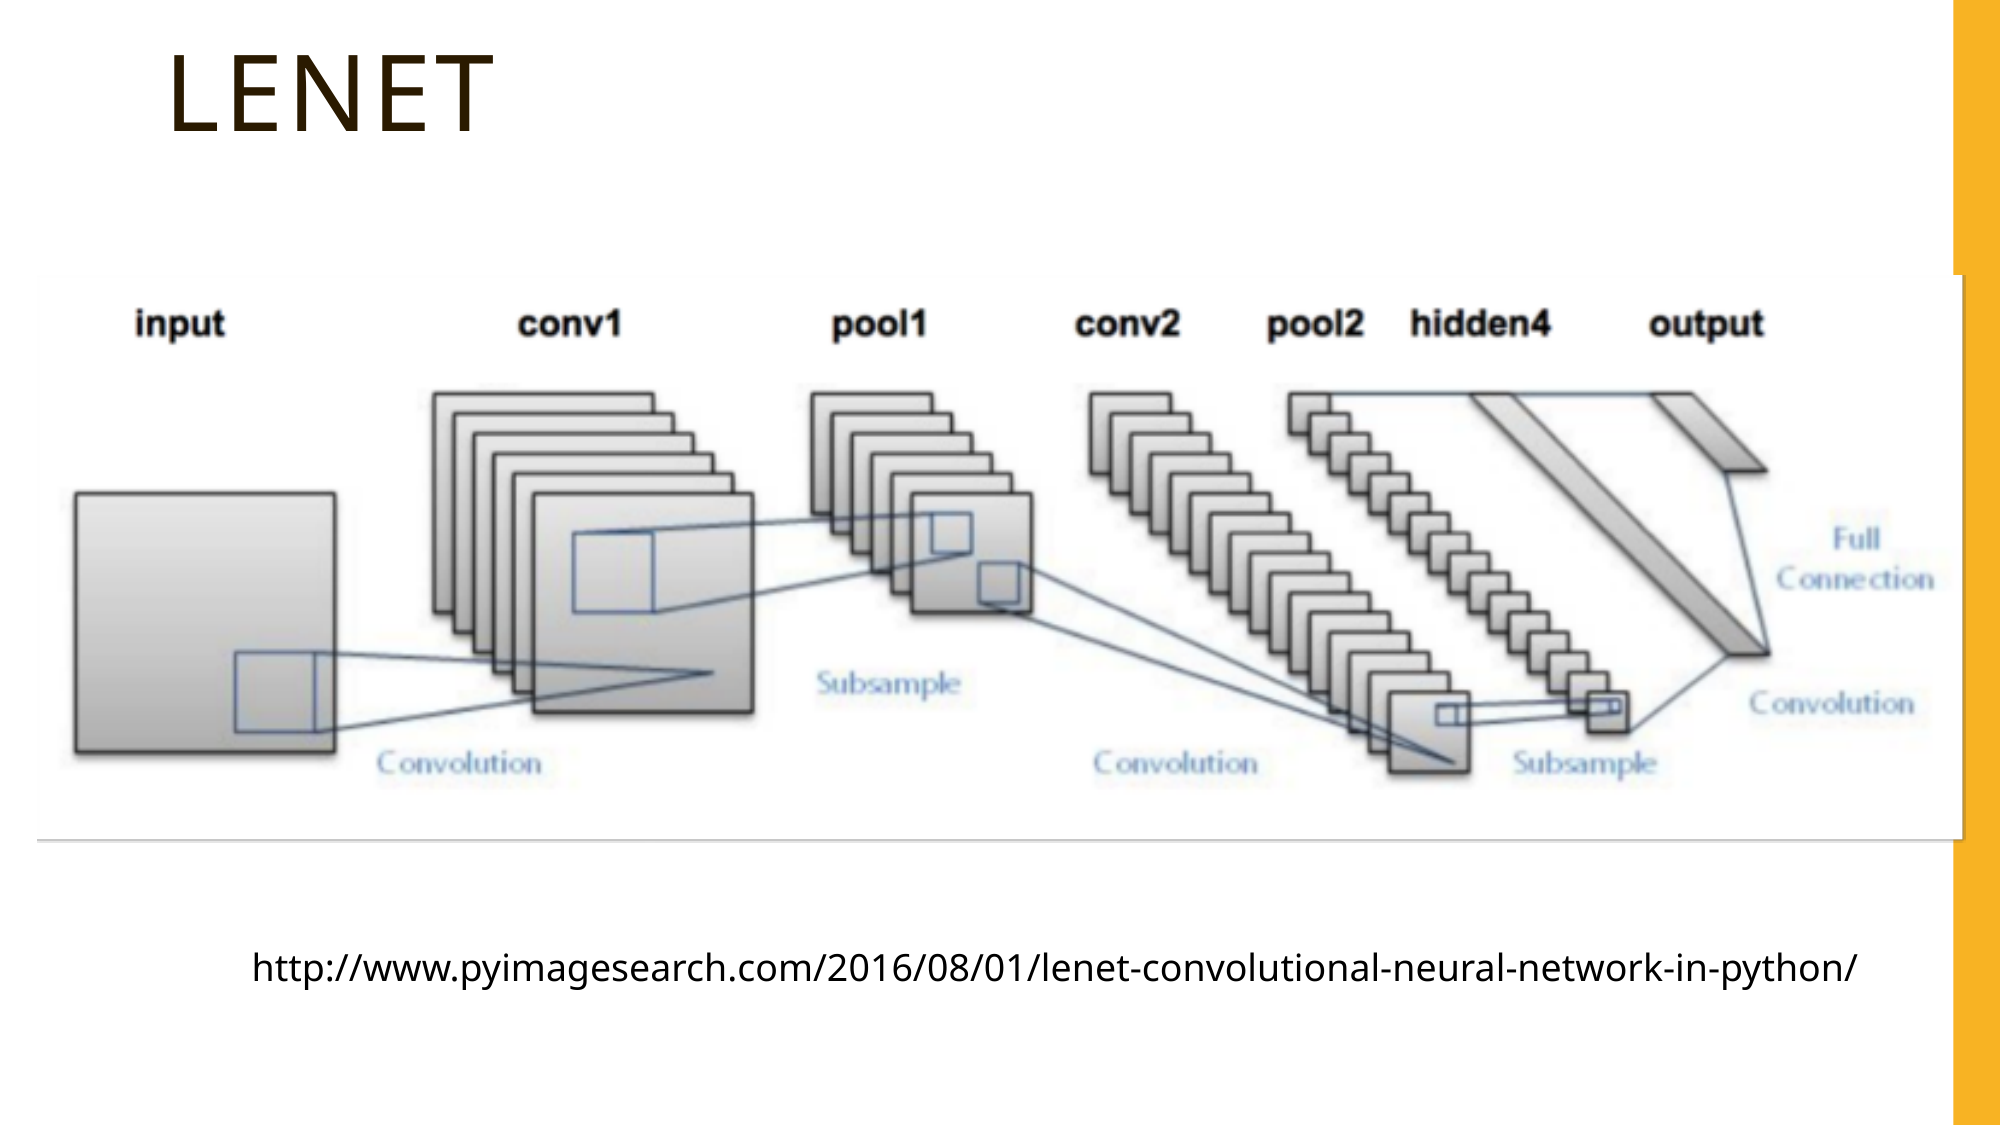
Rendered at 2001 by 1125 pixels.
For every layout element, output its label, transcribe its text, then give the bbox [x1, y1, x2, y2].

text_box http://www.pyimagesearch.com/2016/08/01/lenet-convolutional-neural-network-in-python/ [236, 936, 2000, 997]
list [36, 275, 1966, 843]
title LeNet [149, 32, 1849, 250]
